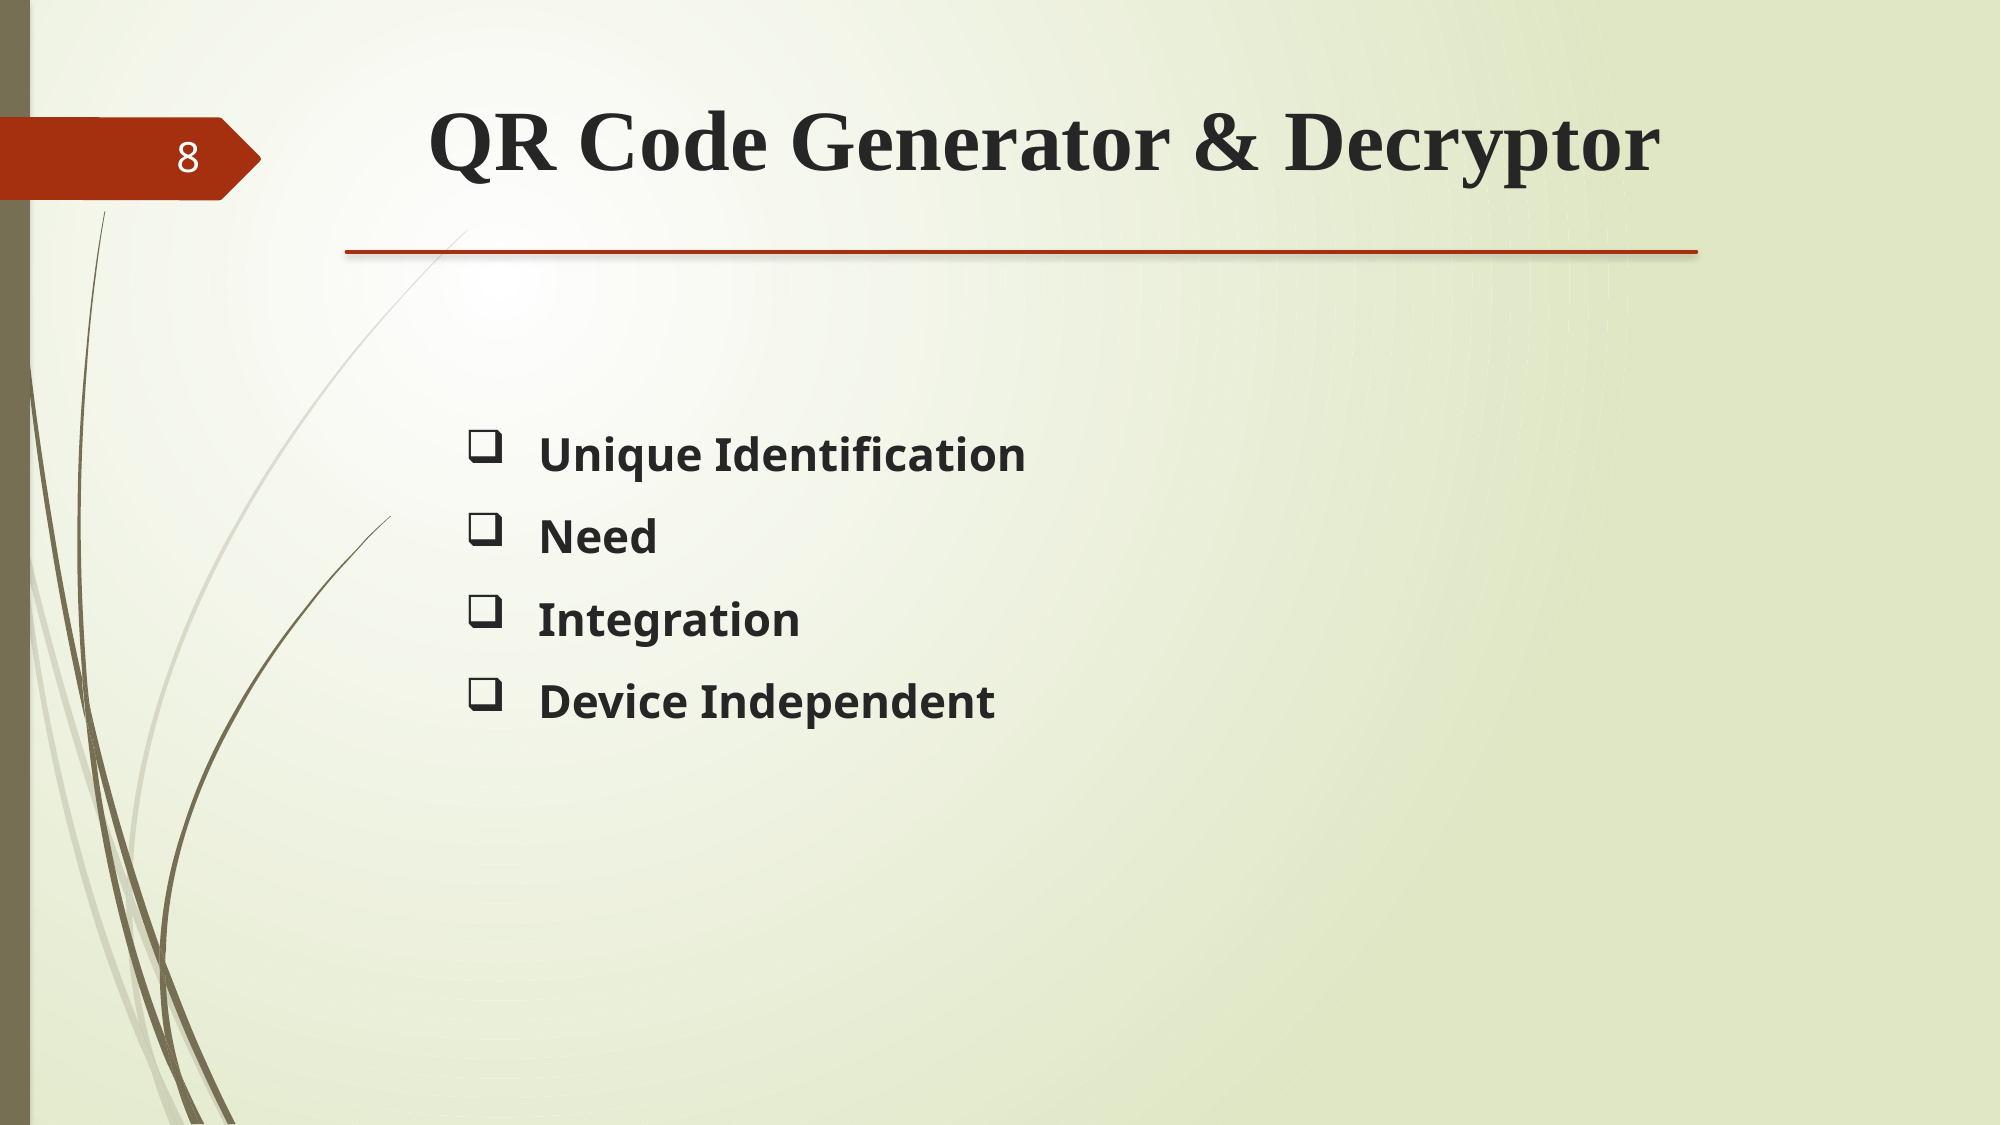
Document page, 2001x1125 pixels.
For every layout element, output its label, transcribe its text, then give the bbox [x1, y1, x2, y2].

slide_number 8 [87, 129, 216, 190]
text_box Unique Identification Need Integration Device Independent [346, 335, 1816, 1047]
text_box QR Code Generator & Decryptor [362, 37, 1749, 234]
